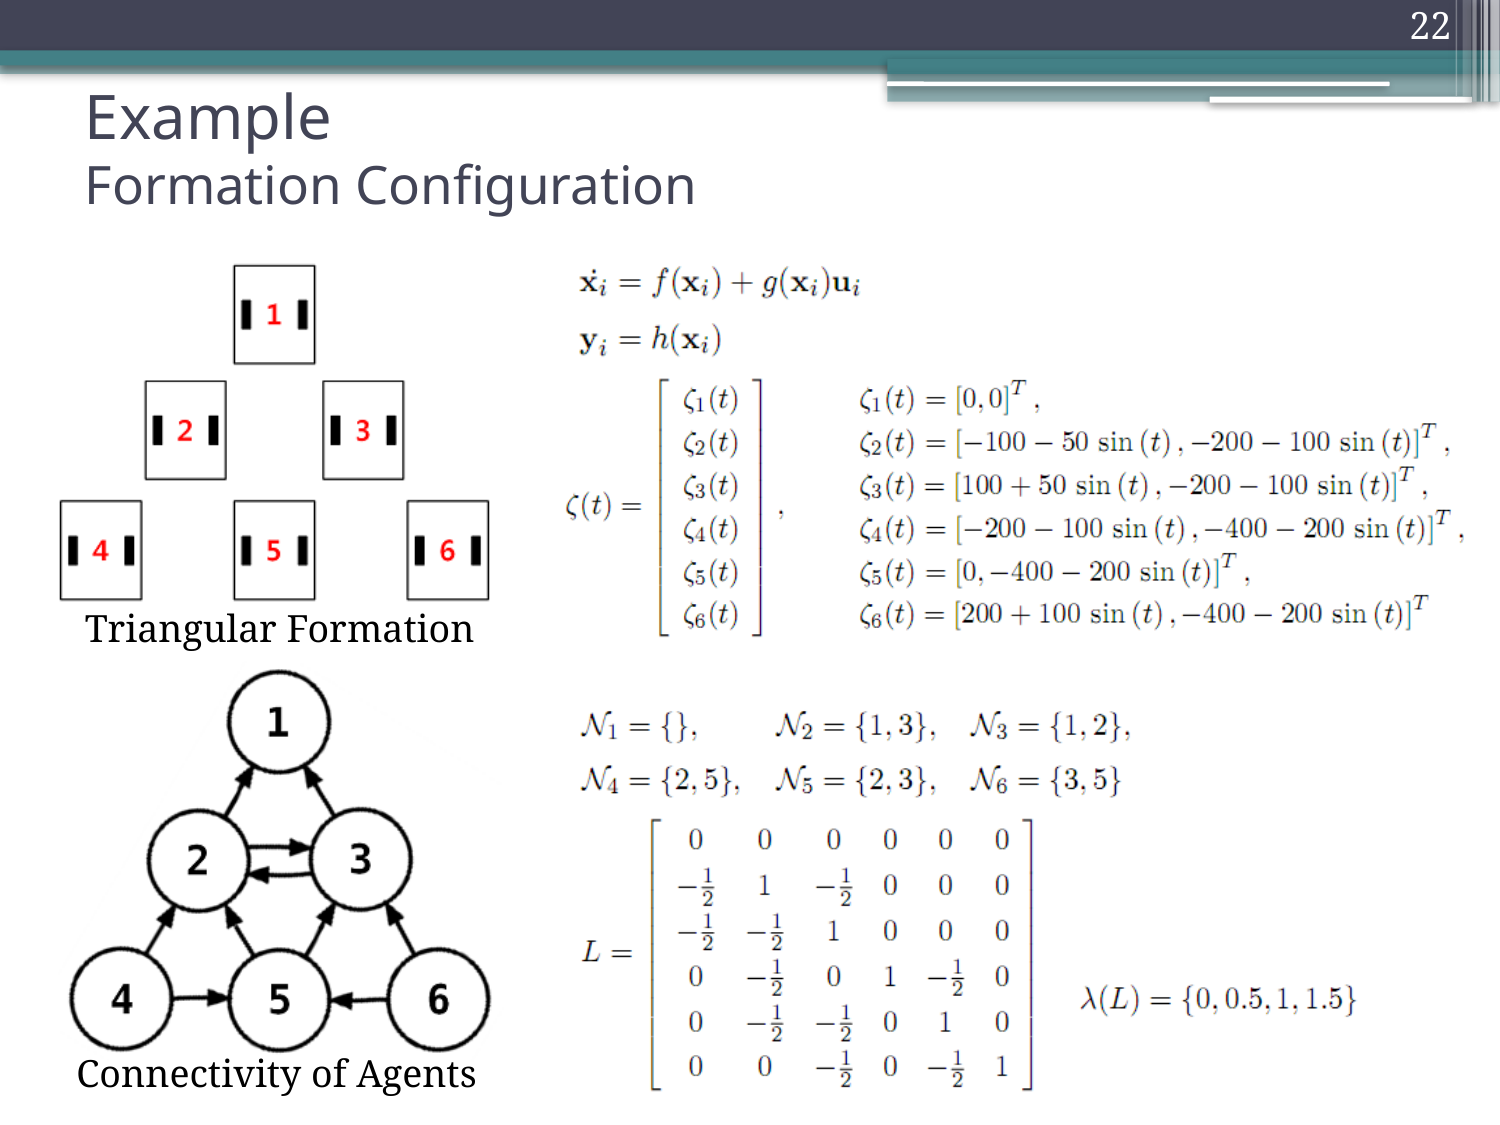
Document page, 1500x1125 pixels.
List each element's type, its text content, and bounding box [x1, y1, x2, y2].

text_box Triangular Formation [69, 616, 490, 658]
text_box Connectivity of Agents [61, 1076, 492, 1103]
picture [46, 257, 510, 607]
picture [49, 661, 505, 1067]
picture [573, 808, 1039, 1102]
picture [573, 702, 1137, 806]
picture [573, 262, 868, 363]
slide_number 22 [1341, 0, 1466, 61]
title Example Formation Configuration [70, 70, 1421, 223]
picture [1066, 972, 1368, 1027]
picture [554, 371, 1477, 645]
